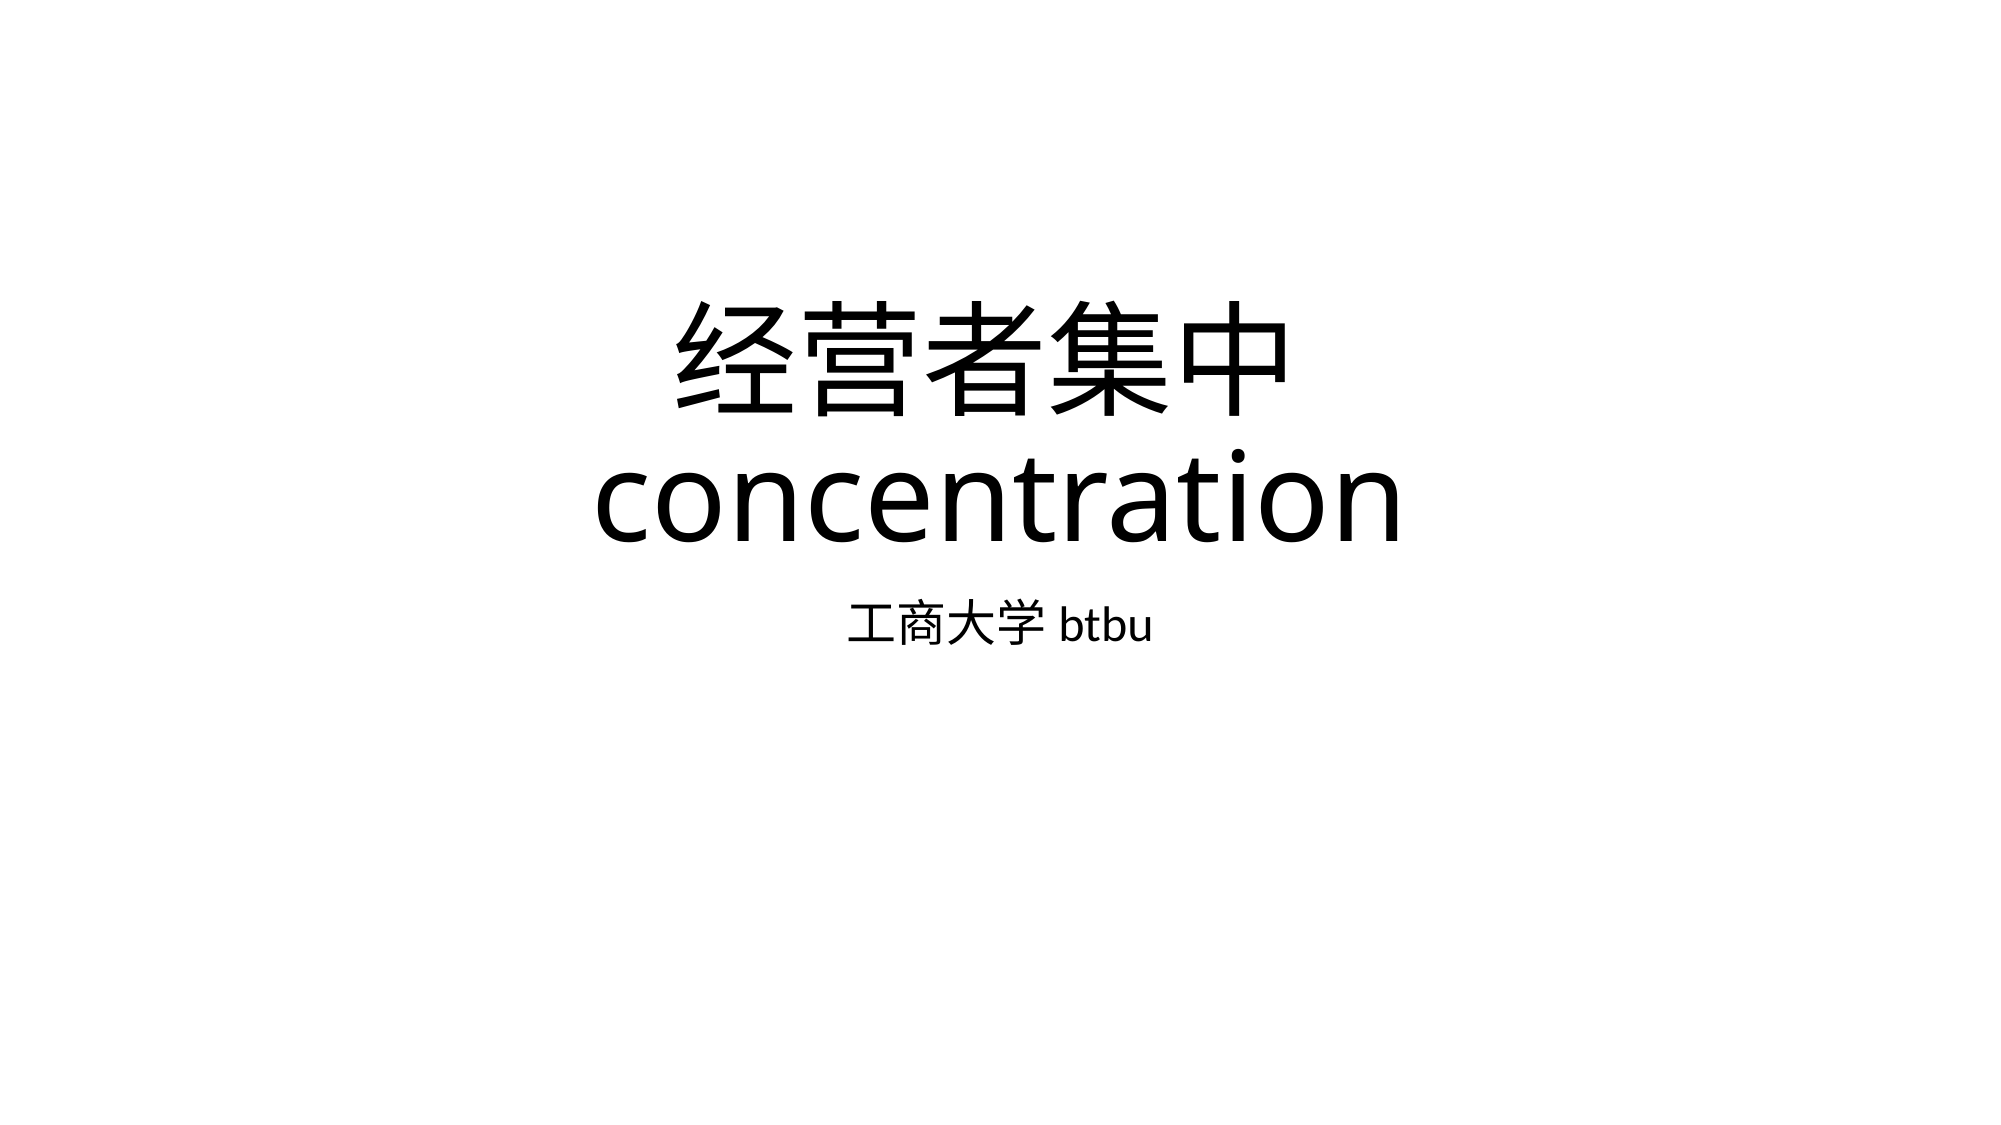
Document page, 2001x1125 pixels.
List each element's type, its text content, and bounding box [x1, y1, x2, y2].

title 经营者集中concentration [249, 184, 1750, 576]
subtitle 工商大学btbu [249, 590, 1750, 863]
